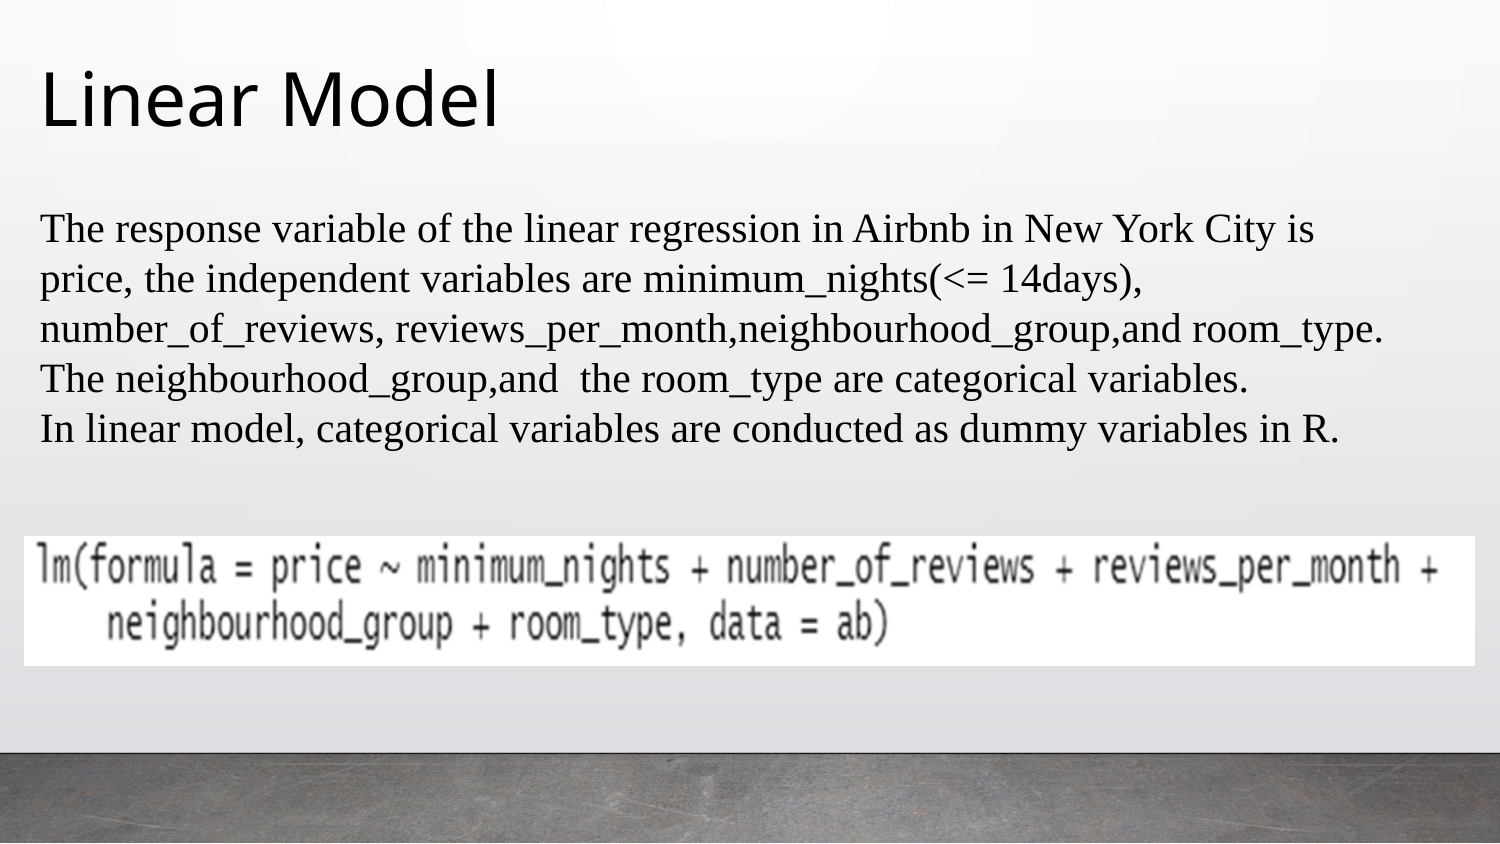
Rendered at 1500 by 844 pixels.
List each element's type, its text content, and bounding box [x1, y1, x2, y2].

list The response variable of the linear regression in Airbnb in New York City is price, the independent variables are minimum_nights(<= 14days), number_of_reviews, reviews_per_month,neighbourhood_group,and room_type. The neighbourhood_group,and the room_type are categorical variables. In linear model, categorical variables are conducted as dummy variables in R. [24, 185, 1423, 508]
title Linear Model [24, 46, 1423, 141]
picture [24, 536, 1476, 666]
picture [0, 753, 1500, 843]
